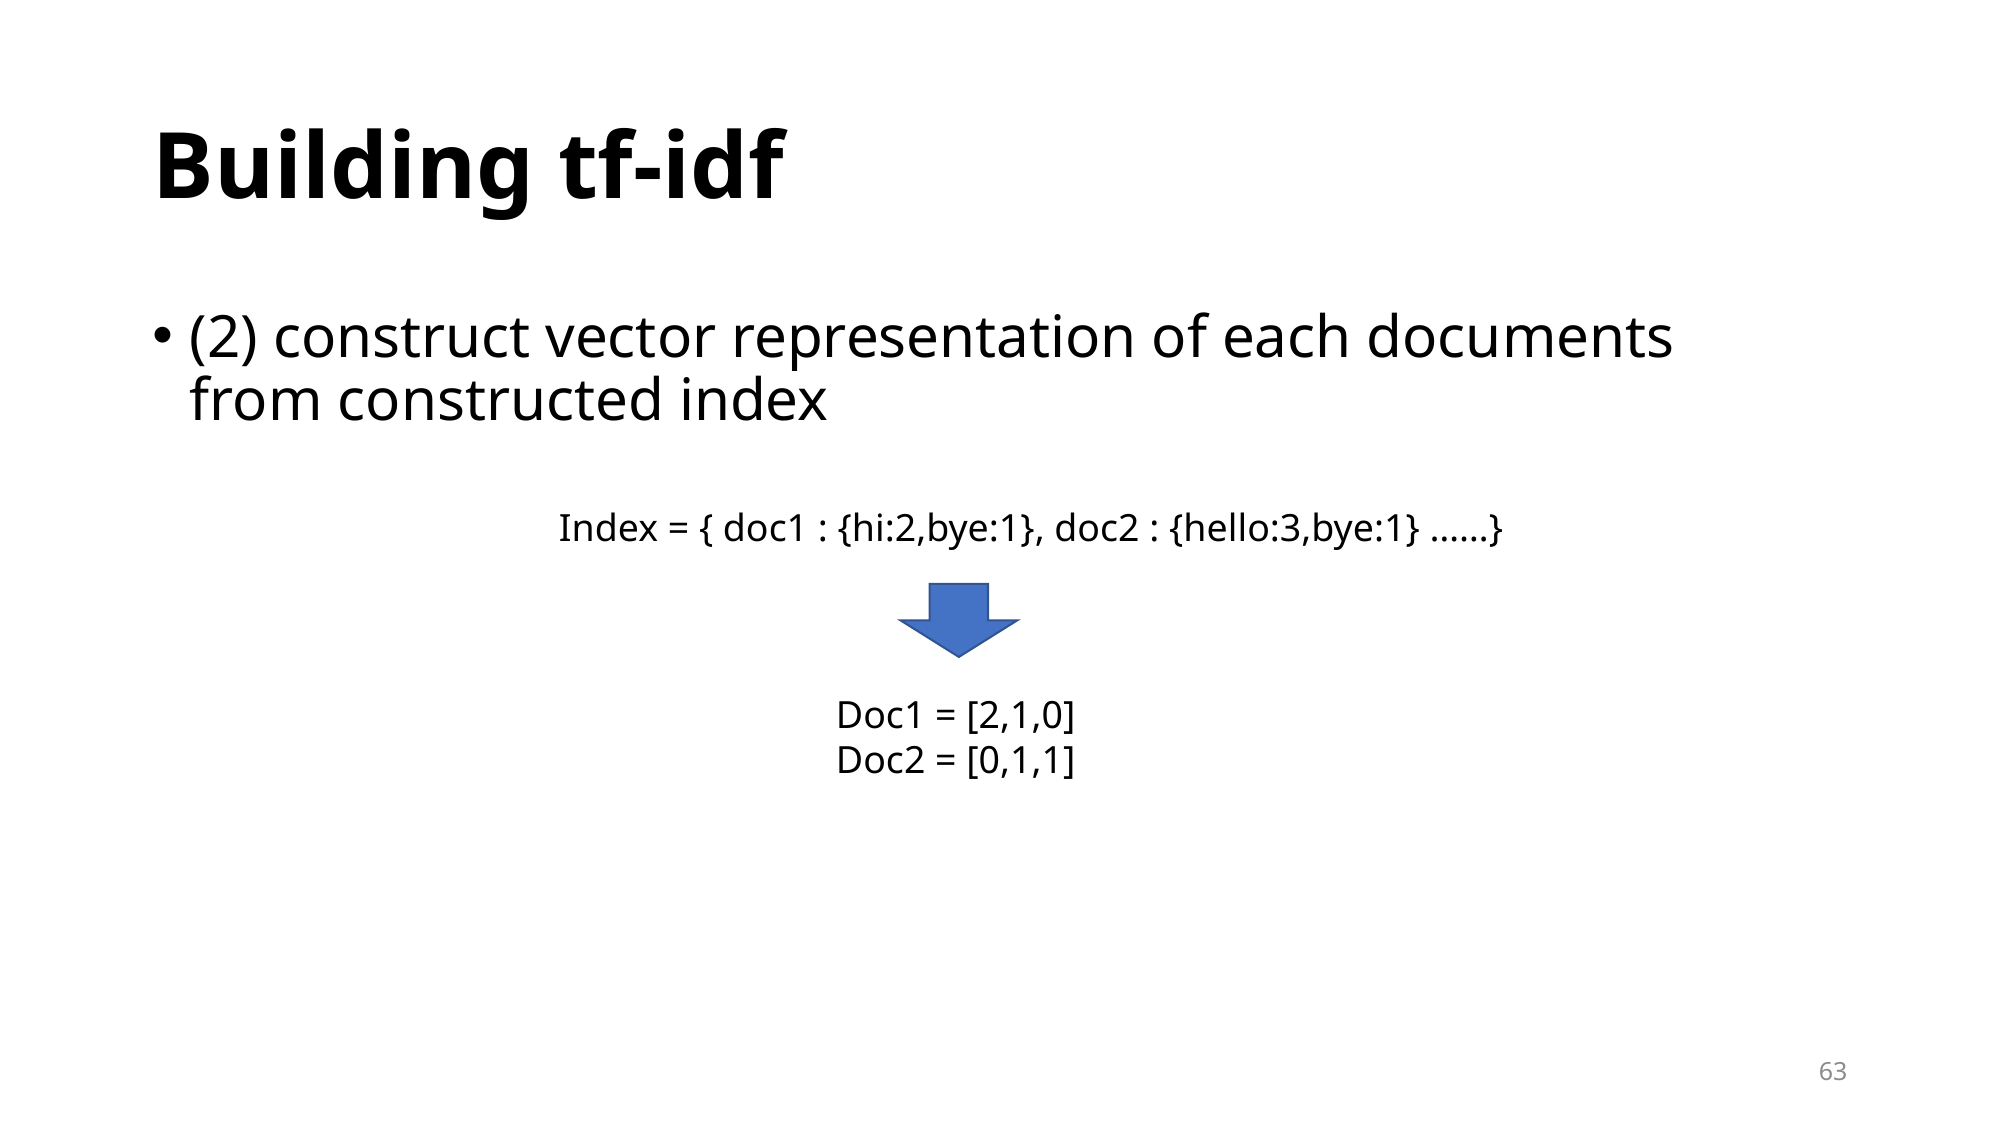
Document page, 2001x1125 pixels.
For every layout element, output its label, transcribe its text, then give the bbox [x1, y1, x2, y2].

text_box Doc1 = [2,1,0] Doc2 = [0,1,1] [820, 683, 1091, 789]
text_box (2) construct vector representation of each documents from constructed index [137, 299, 1812, 680]
title Building tf-idf [137, 59, 1863, 278]
slide_number 63 [1412, 1042, 1863, 1103]
text_box Index = { doc1 : {hi:2,bye:1}, doc2 : {hello:3,bye:1} ……} [544, 496, 1519, 557]
text_box [896, 582, 1021, 659]
